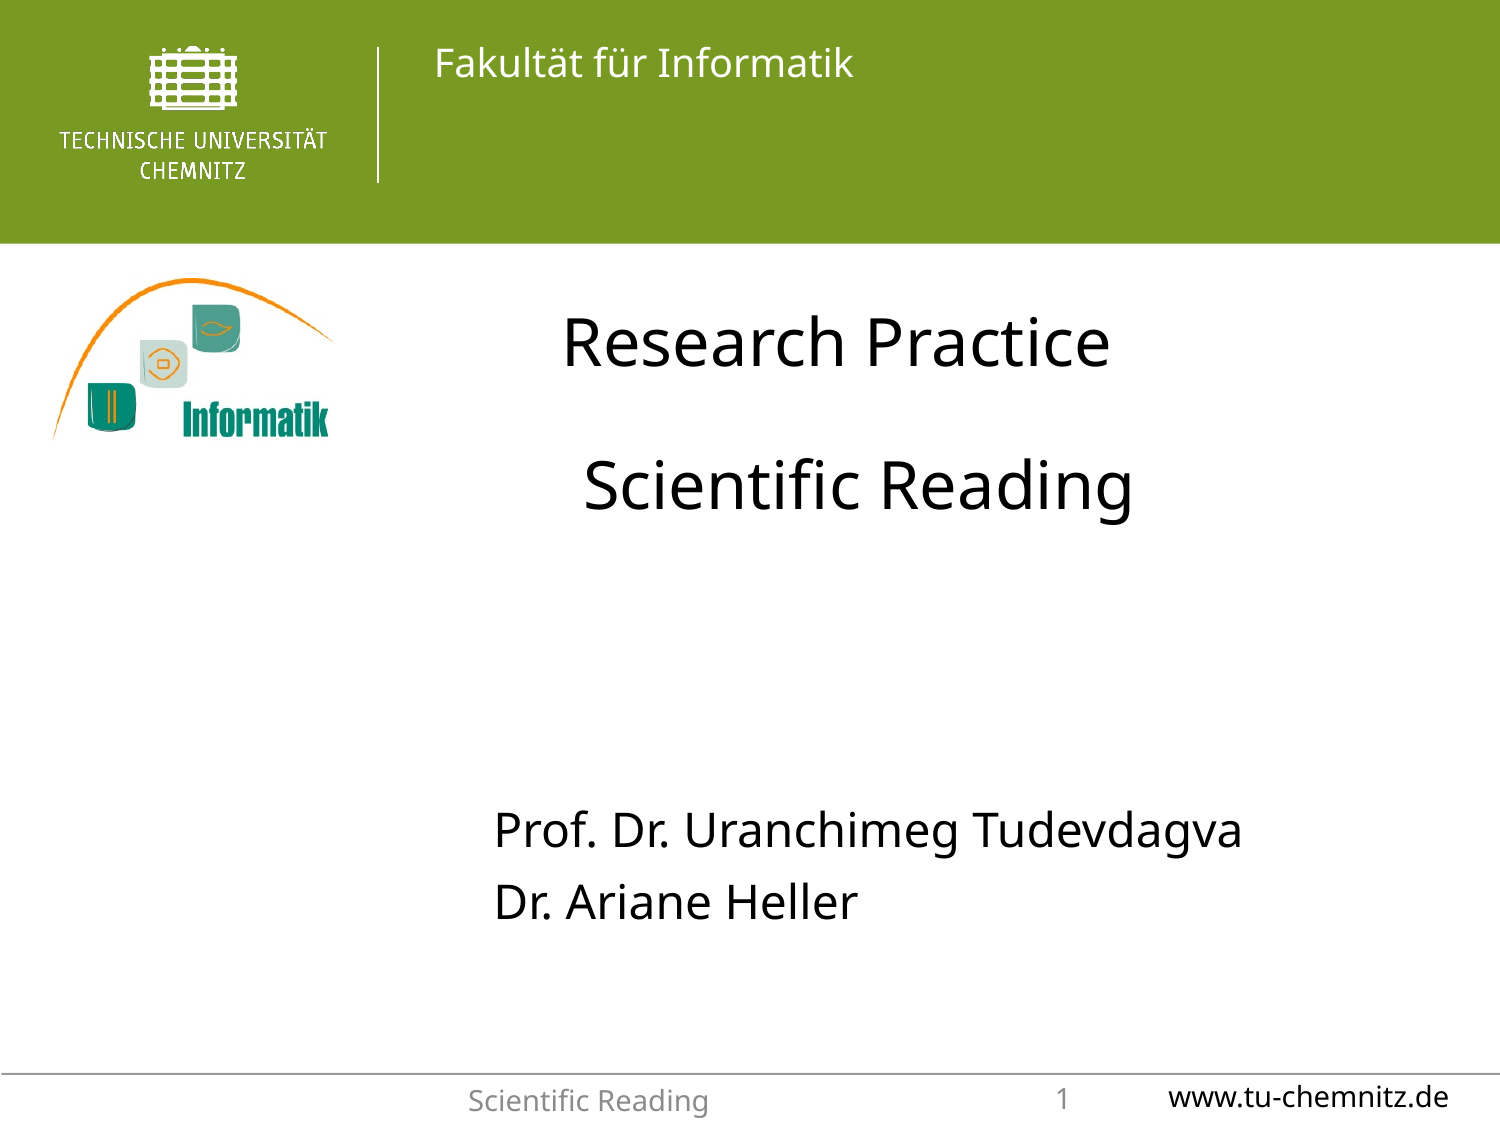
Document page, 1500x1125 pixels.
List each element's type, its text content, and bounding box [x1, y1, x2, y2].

text_box Research Practice [412, 301, 1279, 467]
list Prof. Dr. Uranchimeg Tudevdagva Dr. Ariane Heller [478, 798, 1400, 939]
footer Scientific Reading [339, 1069, 846, 1125]
slide_number 1 [749, 1070, 1087, 1125]
picture [52, 278, 337, 441]
picture [2, 0, 384, 236]
title Scientific Reading [338, 444, 1399, 598]
